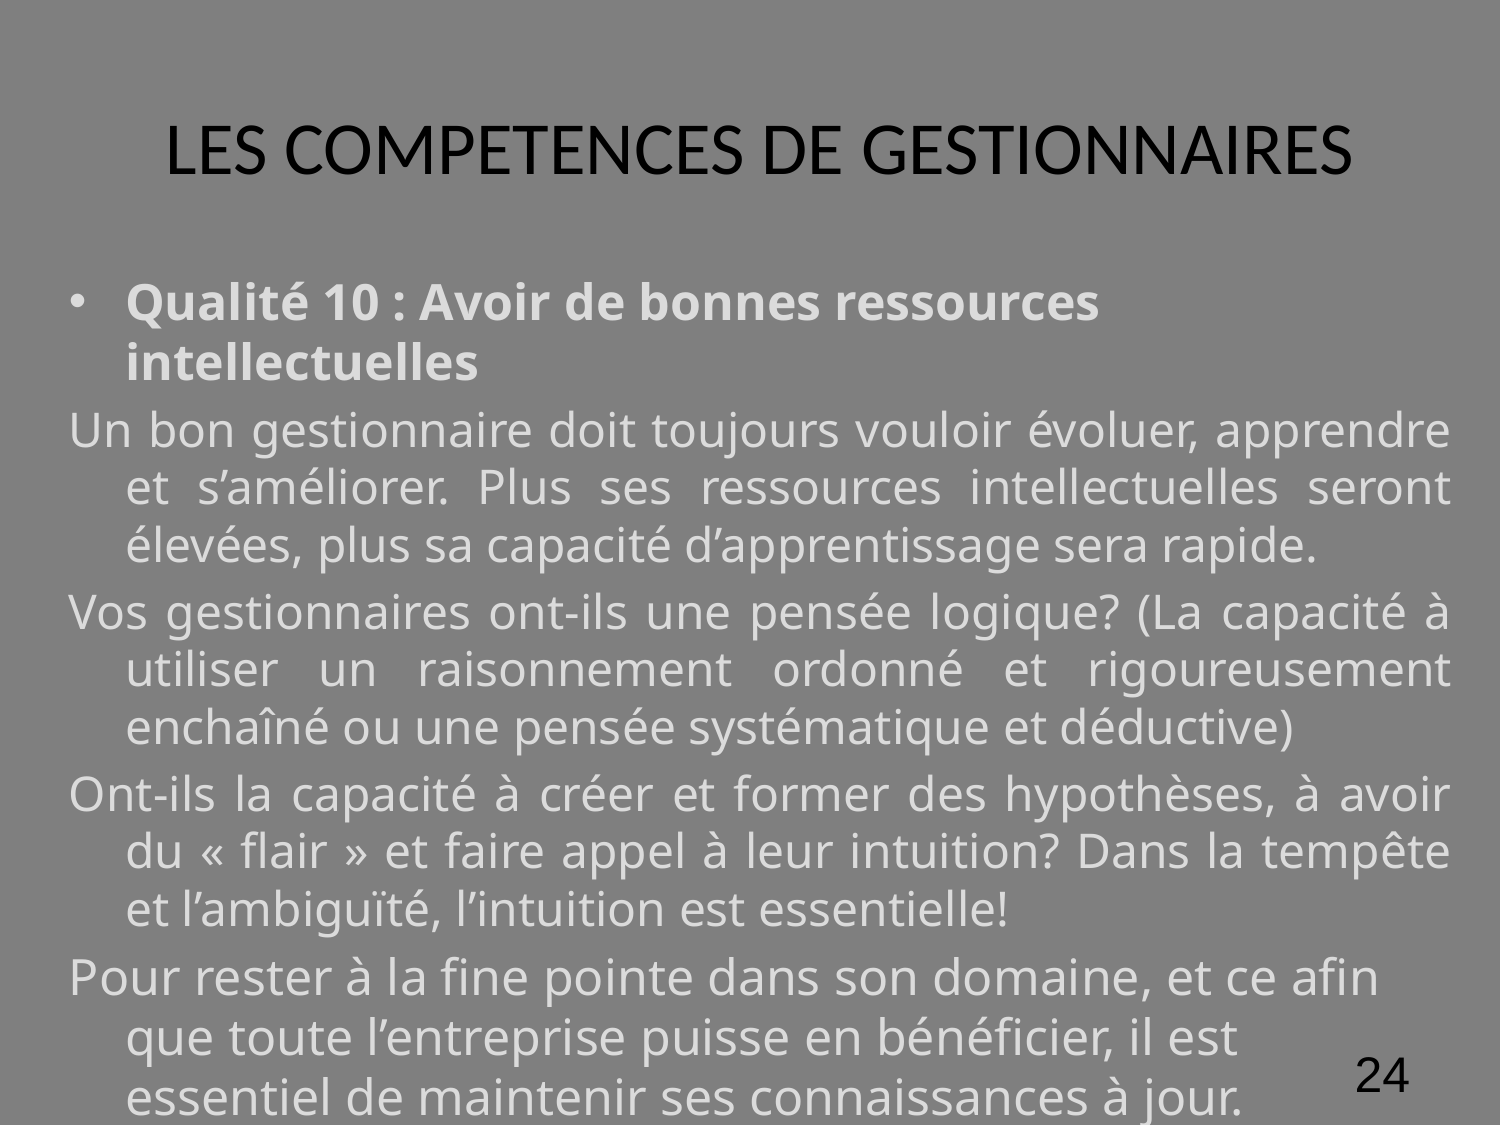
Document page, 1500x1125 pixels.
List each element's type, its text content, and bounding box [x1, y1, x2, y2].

list Qualité 10 : Avoir de bonnes ressources intellectuelles Un bon gestionnaire doit toujours vouloir évoluer, apprendre et s’améliorer. Plus ses ressources intellectuelles seront élevées, plus sa capacité d’apprentissage sera rapide. Vos gestionnaires ont-ils une pensée logique? (La capacité à utiliser un raisonnement ordonné et rigoureusement enchaîné ou une pensée systématique et déductive) Ont-ils la capacité à créer et former des hypothèses, à avoir du « flair » et faire appel à leur intuition? Dans la tempête et l’ambiguïté, l’intuition est essentielle! Pour rester à la fine pointe dans son domaine, et ce afin que toute l’entreprise puisse en bénéficier, il est essentiel de maintenir ses connaissances à jour. [53, 262, 1469, 1119]
text_box ‹#› [1074, 1042, 1425, 1103]
title LES COMPETENCES DE GESTIONNAIRES [52, 46, 1469, 244]
